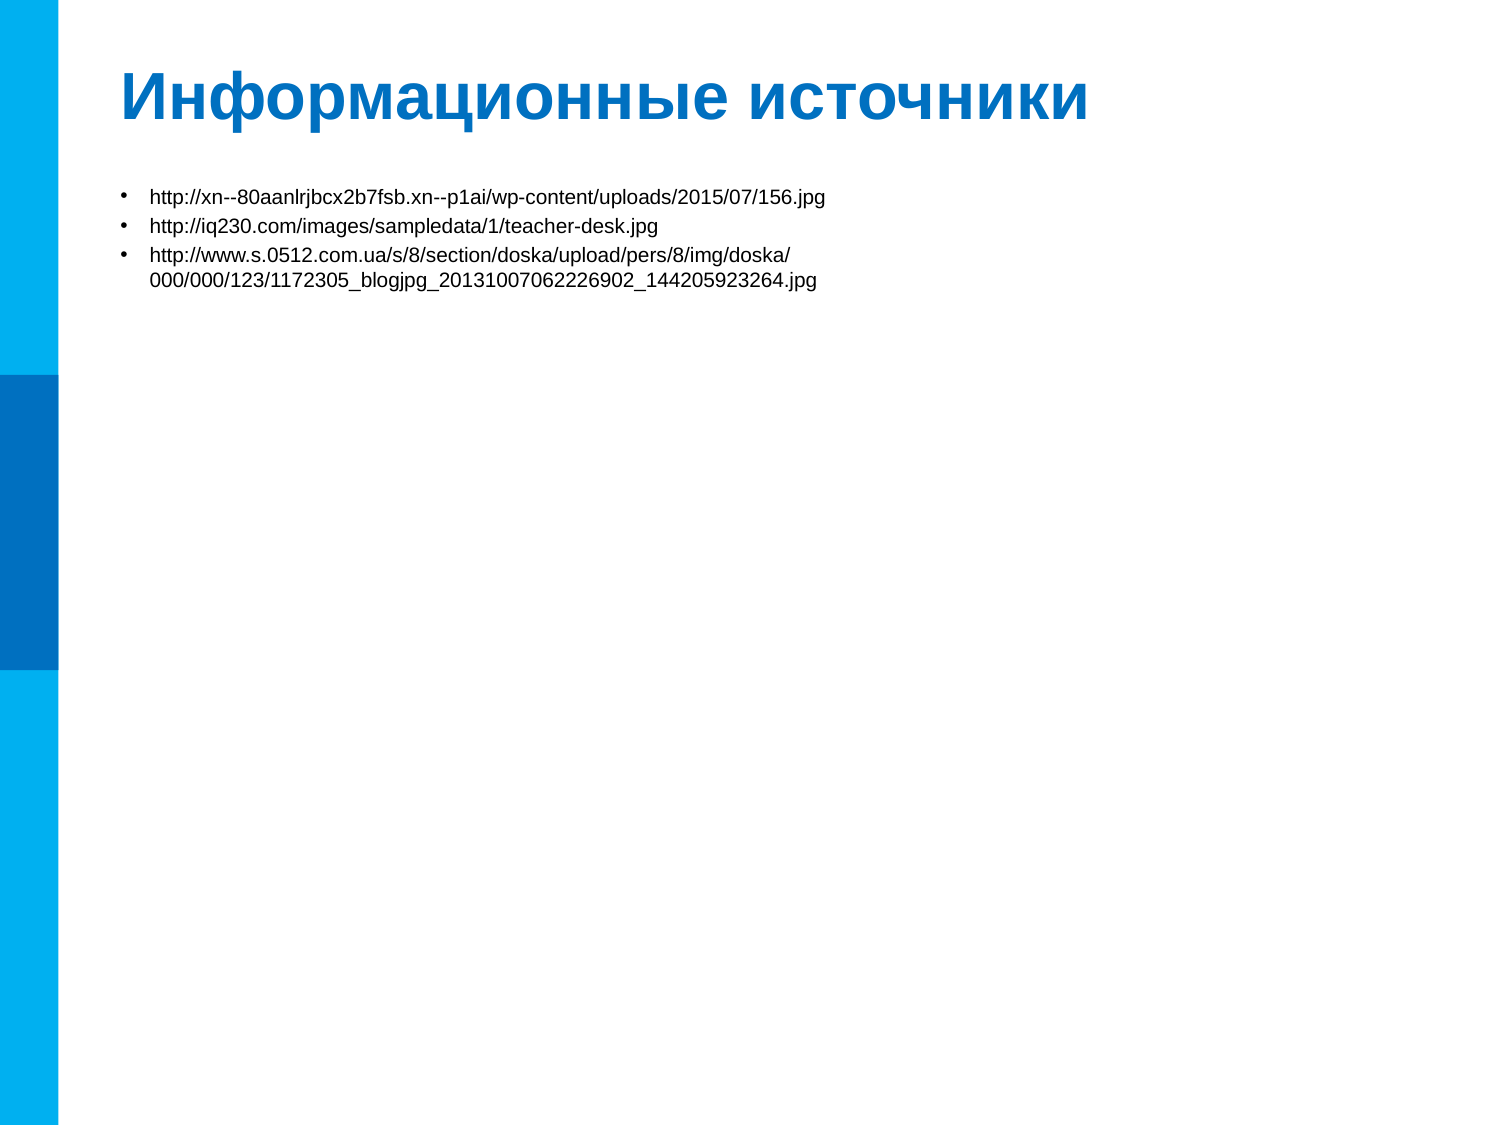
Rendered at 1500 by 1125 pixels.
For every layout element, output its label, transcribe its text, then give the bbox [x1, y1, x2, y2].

list http://xn--80aanlrjbcx2b7fsb.xn--p1ai/wp-content/uploads/2015/07/156.jpg http://iq230.com/images/sampledata/1/teacher-desk.jpg http://www.s.0512.com.ua/s/8/section/doska/upload/pers/8/img/doska/000/000/123/1172305_blogjpg_20131007062226902_144205923264.jpg [105, 175, 1454, 1043]
title Информационные источники [105, 45, 1458, 141]
